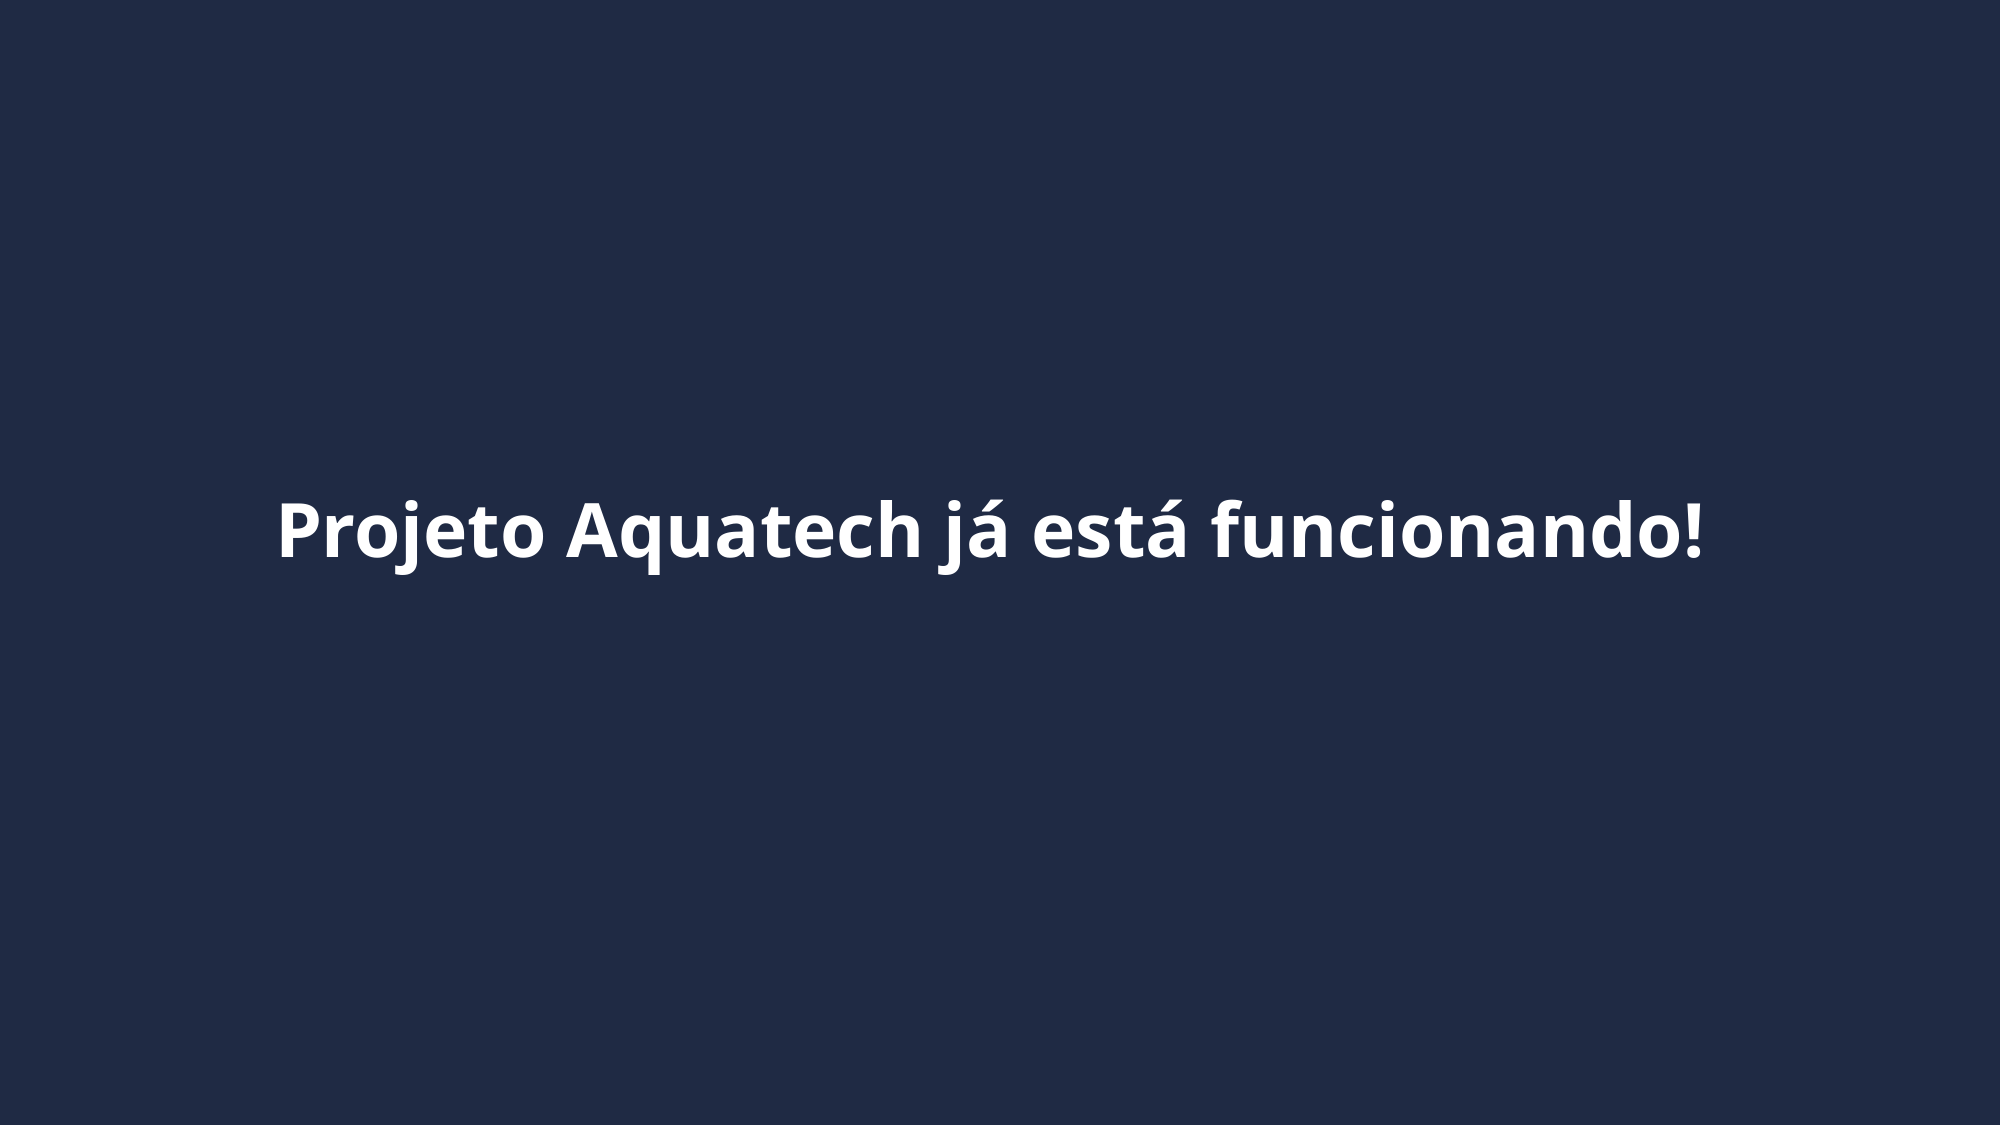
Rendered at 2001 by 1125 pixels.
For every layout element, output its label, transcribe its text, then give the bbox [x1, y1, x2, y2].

text_box Projeto Aquatech já está funcionando! [0, 475, 2000, 579]
